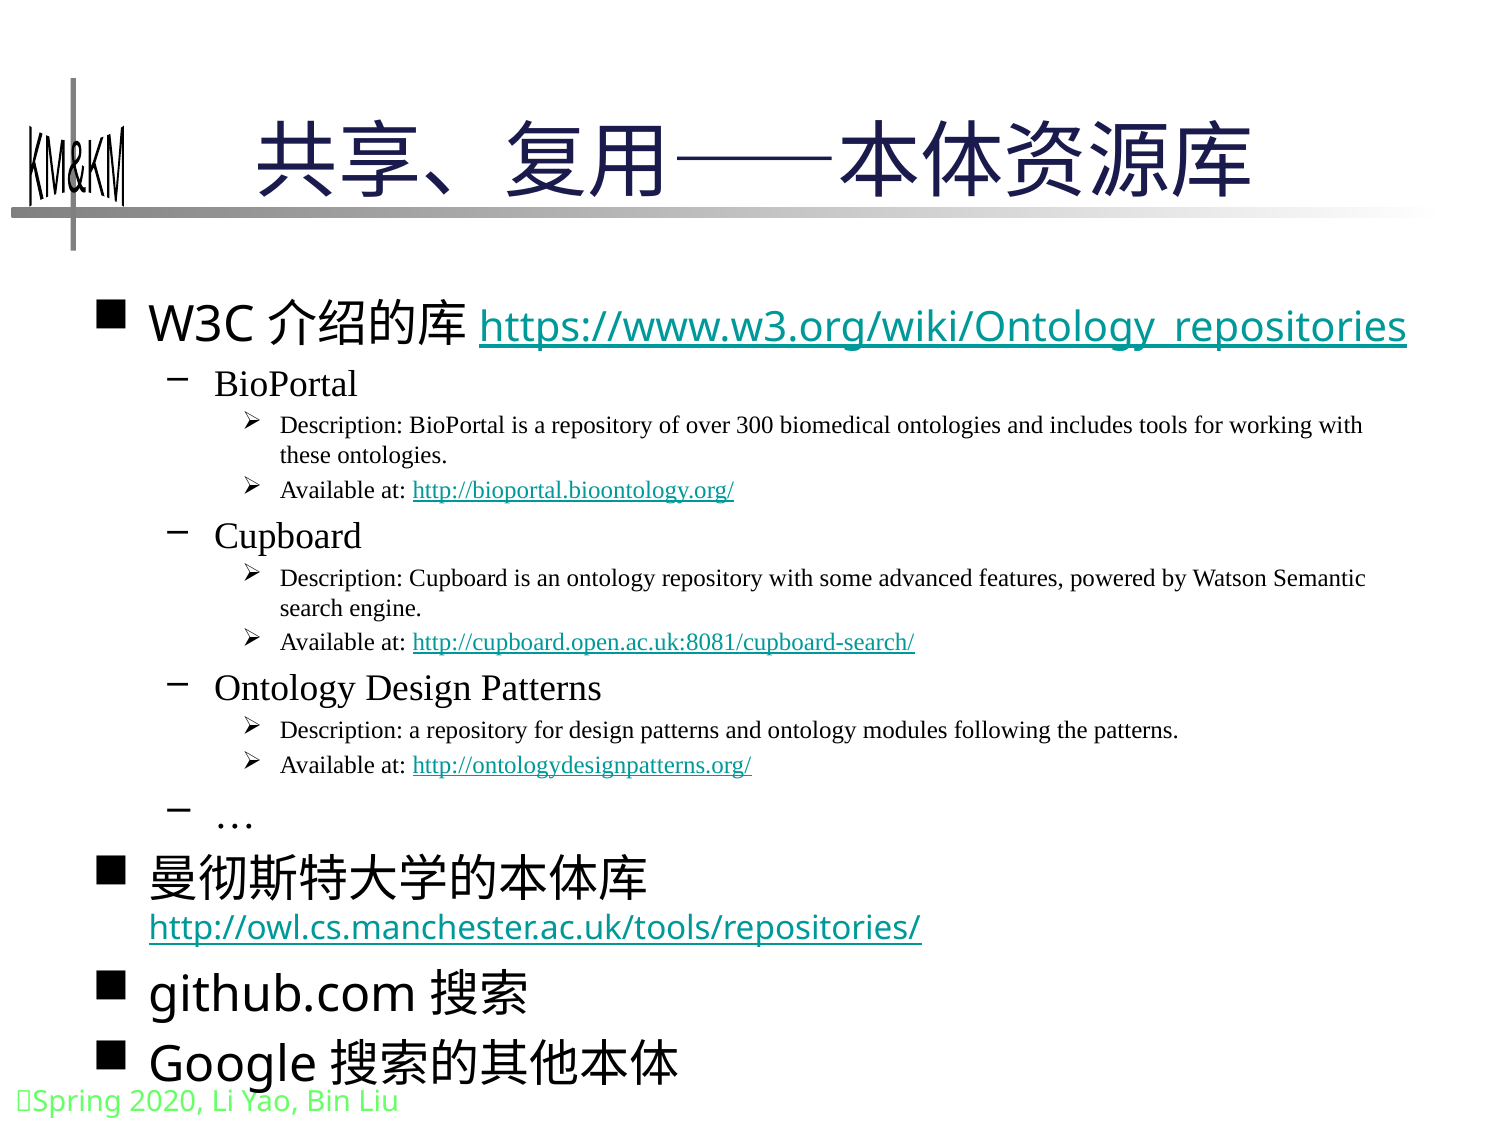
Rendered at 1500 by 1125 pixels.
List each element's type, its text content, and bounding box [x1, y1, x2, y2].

list W3C介绍的库https://www.w3.org/wiki/Ontology_repositories BioPortal Description: BioPortal is a repository of over 300 biomedical ontologies and includes tools for working with these ontologies. Available at: http://bioportal.bioontology.org/ Cupboard Description: Cupboard is an ontology repository with some advanced features, powered by Watson Semantic search engine. Available at: http://cupboard.open.ac.uk:8081/cupboard-search/ Ontology Design Patterns Description: a repository for design patterns and ontology modules following the patterns. Available at: http://ontologydesignpatterns.org/ … 曼彻斯特大学的本体库http://owl.cs.manchester.ac.uk/tools/repositories/ github.com搜索 Google搜索的其他本体 [76, 283, 1428, 1004]
title 共享、复用——本体资源库 [239, 112, 1500, 203]
